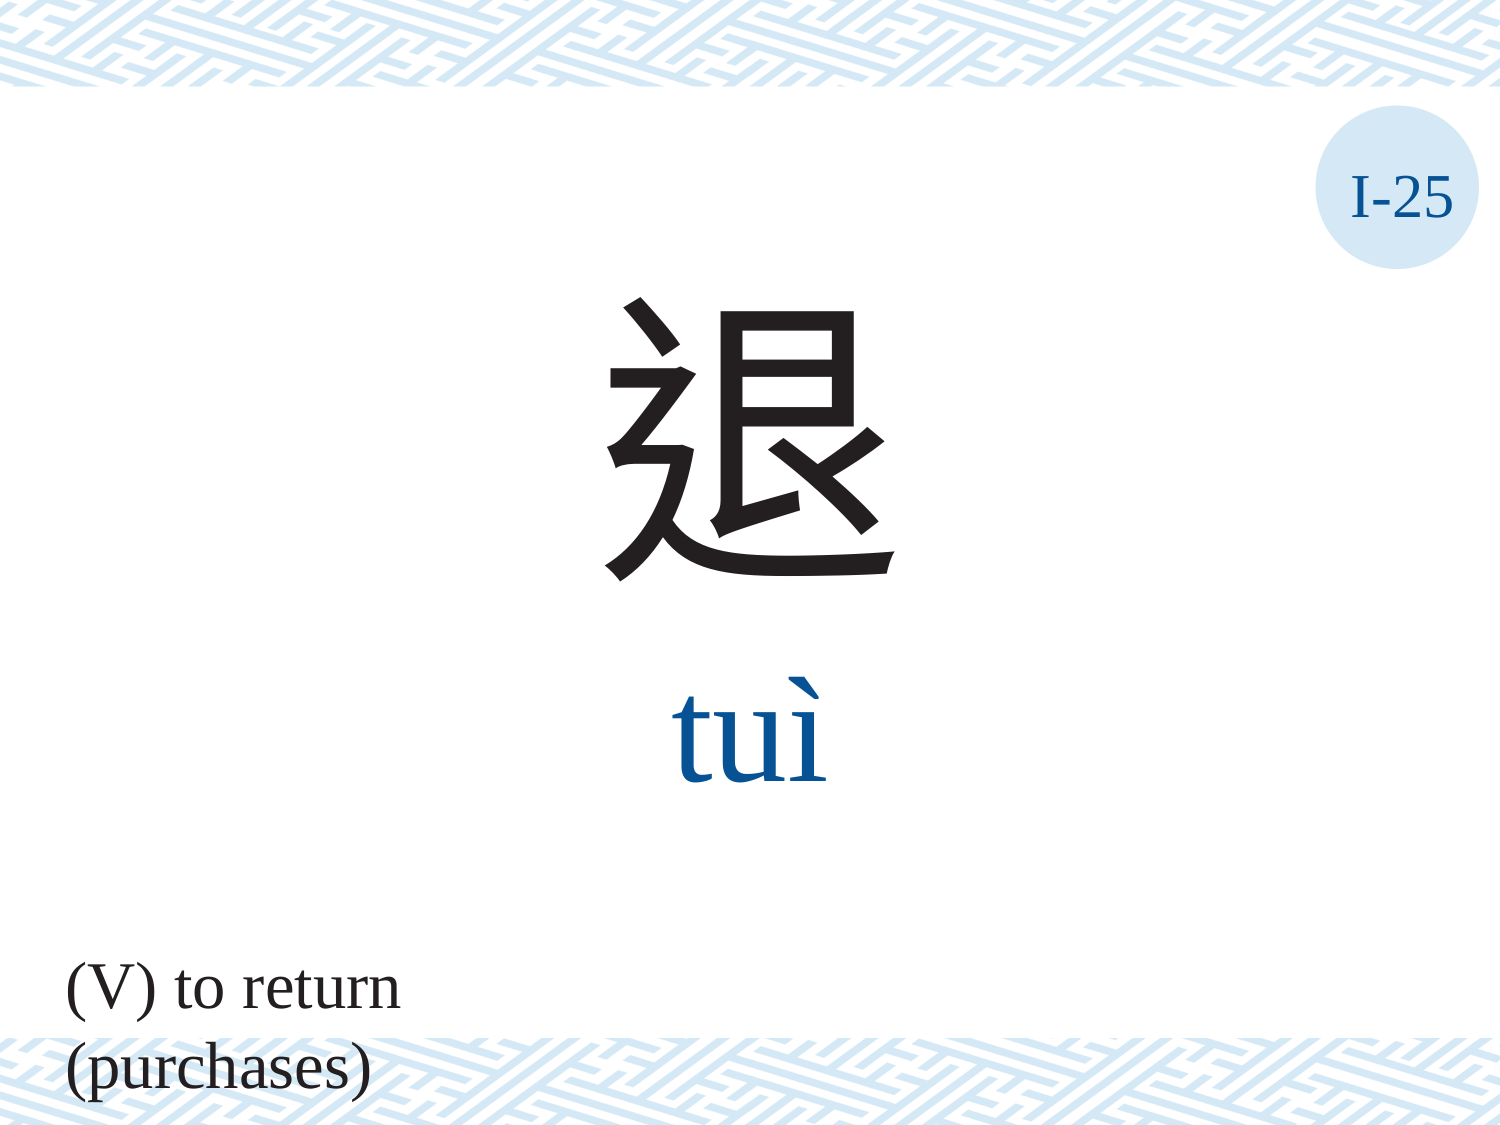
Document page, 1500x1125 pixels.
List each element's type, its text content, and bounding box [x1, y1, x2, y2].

text_box I-25 退 tuì [593, 154, 1456, 812]
text_box (V) to return (purchases) [62, 942, 728, 1103]
picture [0, 0, 1500, 1125]
